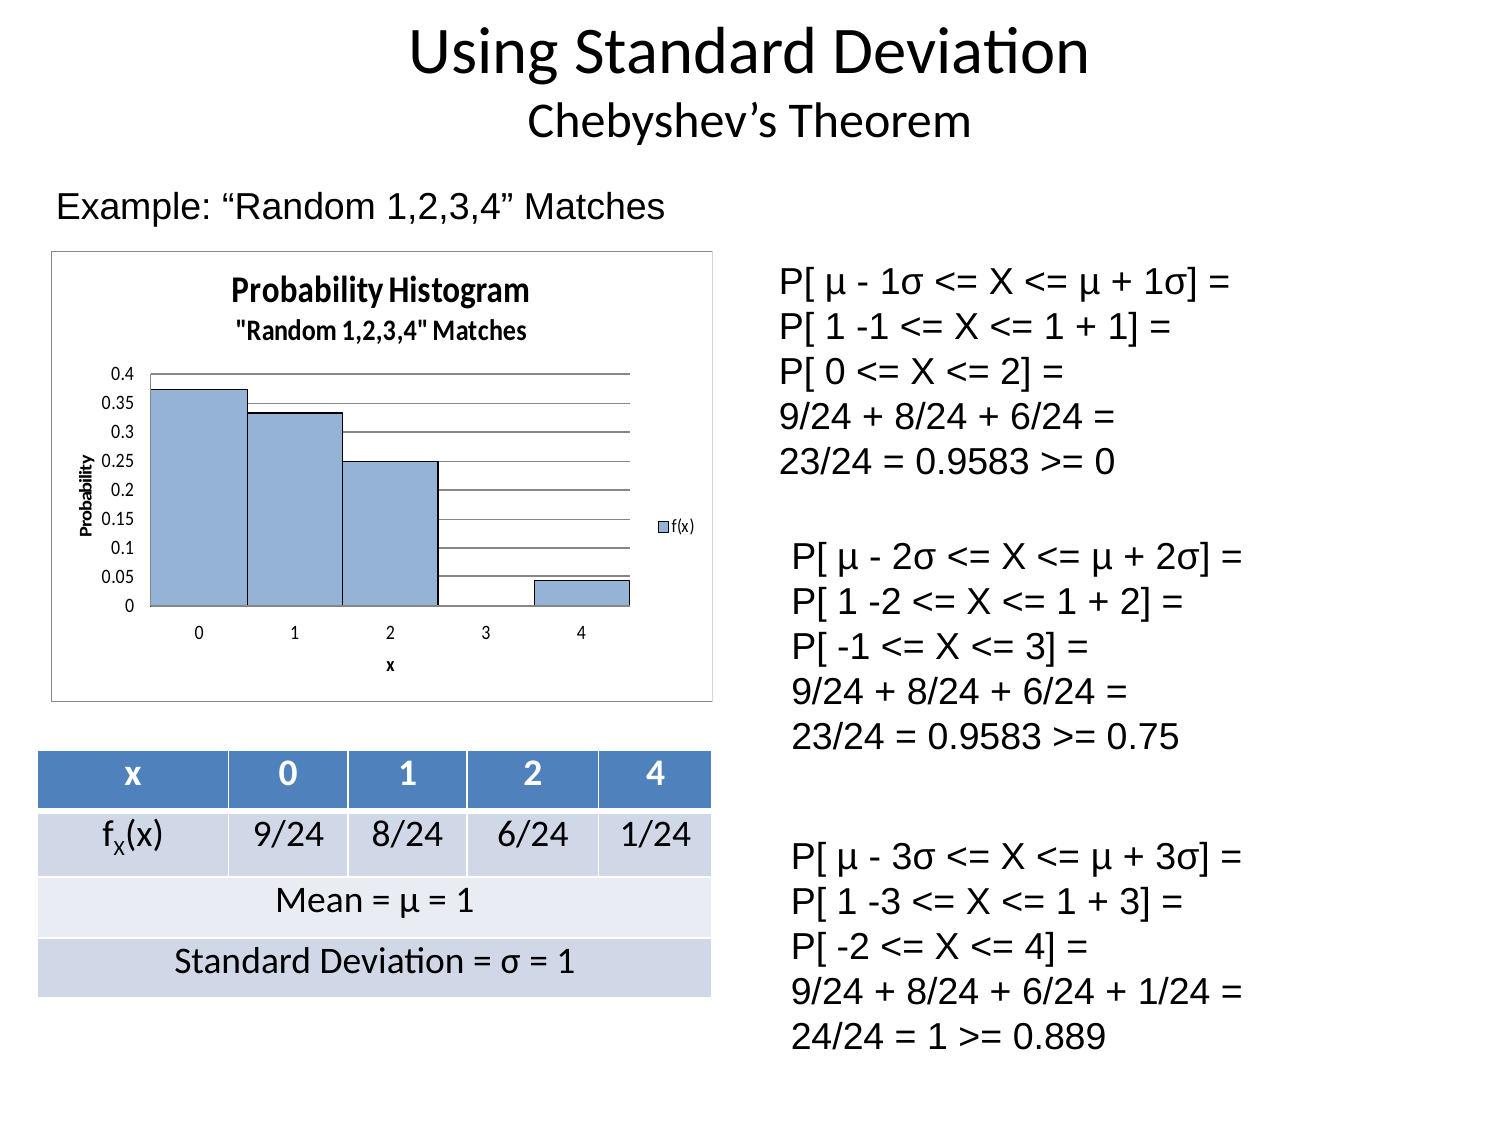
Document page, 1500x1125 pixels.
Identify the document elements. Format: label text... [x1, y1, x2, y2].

table_cell Mean = µ = 1 [38, 878, 711, 937]
table_header 0 [229, 751, 347, 808]
table_header x [38, 751, 228, 808]
table_cell Standard Deviation = σ = 1 [38, 939, 711, 997]
text_box P[ µ - 2σ <= X <= µ + 2σ] = P[ 1 -2 <= X <= 1 + 2] = P[ -1 <= X <= 3] = 9/24 + 8/24 + 6/24 = 23/24 = 0.9583 >= 0.75 [776, 524, 1258, 765]
table_cell 1/24 [599, 814, 711, 876]
table_header 2 [468, 751, 598, 808]
text_box P[ µ - 3σ <= X <= µ + 3σ] = P[ 1 -3 <= X <= 1 + 3] = P[ -2 <= X <= 4] = 9/24 + 8/24 + 6/24 + 1/24 = 24/24 = 1 >= 0.889 [776, 824, 1259, 1065]
text_box P[ µ - 1σ <= X <= µ + 1σ] = P[ 1 -1 <= X <= 1 + 1] = P[ 0 <= X <= 2] = 9/24 + 8/24 + 6/24 = 23/24 = 0.9583 >= 0 [764, 249, 1246, 490]
table_cell 8/24 [349, 814, 466, 876]
table_cell 9/24 [229, 814, 347, 876]
table_header 1 [349, 751, 466, 808]
text_box Example: “Random 1,2,3,4” Matches [41, 174, 681, 235]
picture [49, 249, 713, 702]
text_box Using Standard Deviation Chebyshev’s Theorem [74, 0, 1425, 163]
table_cell fX(x) [38, 814, 228, 876]
table_cell 6/24 [468, 814, 598, 876]
table_header 4 [599, 751, 711, 808]
